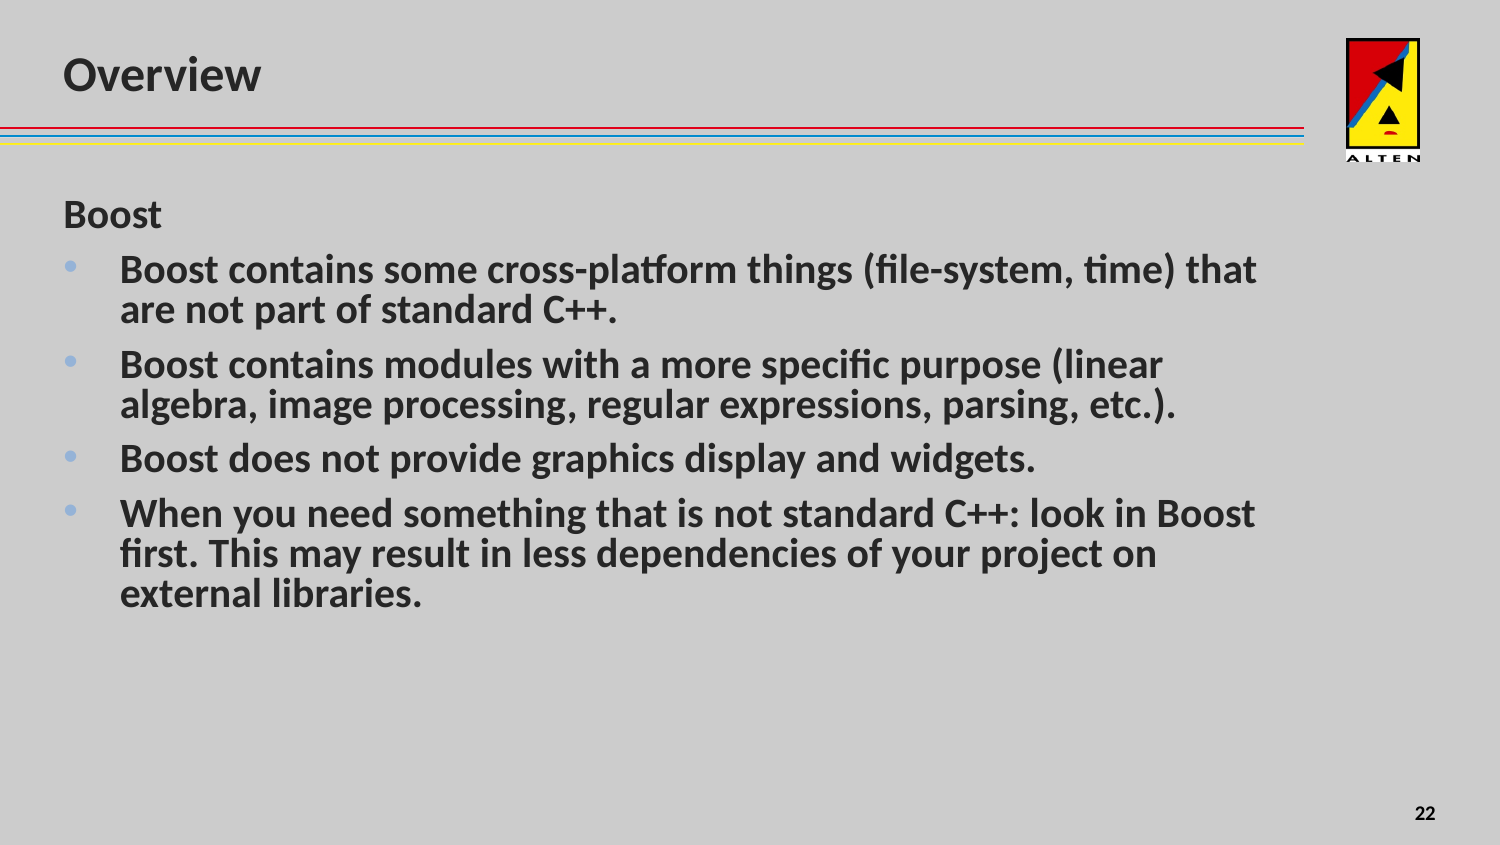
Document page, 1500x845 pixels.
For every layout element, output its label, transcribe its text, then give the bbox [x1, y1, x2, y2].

slide_number 8 [1322, 778, 1437, 845]
list Boost Boost contains some cross-platform things (file-system, time) that are not part of standard C++. Boost contains modules with a more specific purpose (linear algebra, image processing, regular expressions, parsing, etc.). Boost does not provide graphics display and widgets. When you need something that is not standard C++: look in Boost first. This may result in less dependencies of your project on external libraries. [62, 196, 1303, 621]
picture [0, 127, 1304, 134]
picture [0, 138, 1304, 145]
picture [1346, 38, 1420, 162]
title Overview [63, 15, 1305, 128]
